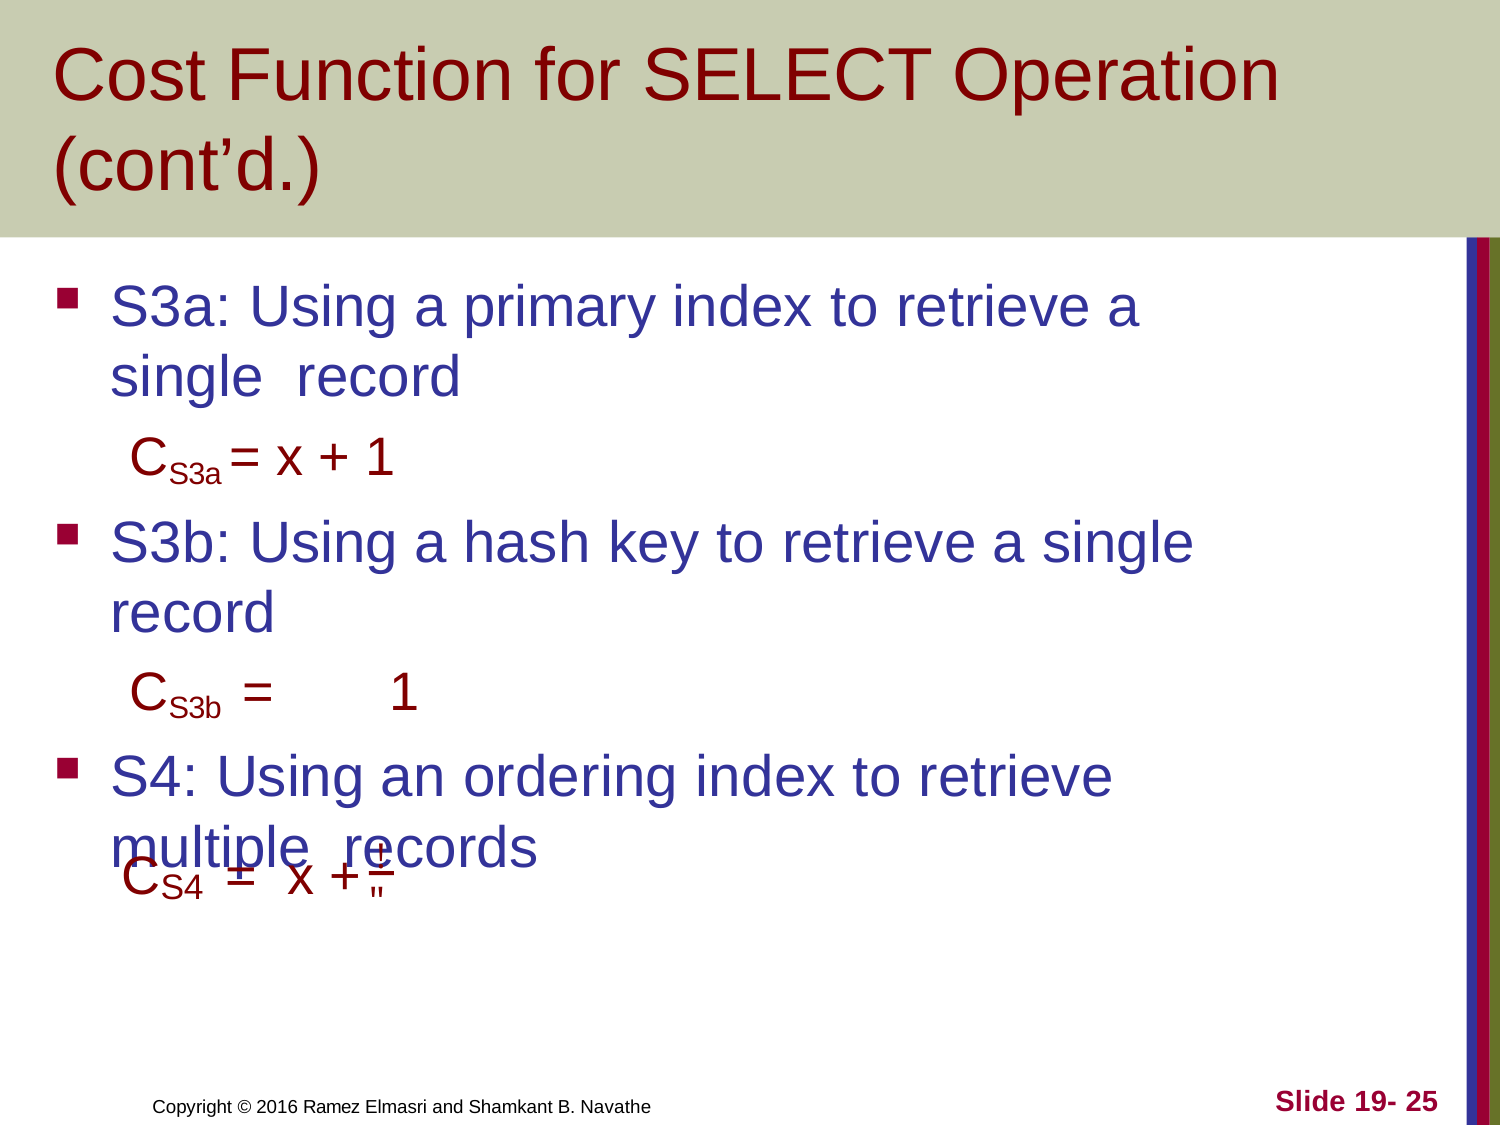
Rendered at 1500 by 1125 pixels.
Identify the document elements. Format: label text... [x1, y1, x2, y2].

footer Copyright © 2016 Ramez Elmasri and Shamkant B. Navathe [150, 1094, 659, 1125]
text_box C = x + ! [114, 832, 401, 907]
title Cost Function for SELECT Operation (cont’d.) [50, 20, 1450, 215]
text_box [368, 871, 394, 876]
text_box " [366, 874, 394, 924]
text_box S3a: Using a primary index to retrieve a single record CS3a = x + 1 S3b: Using a hash key to retrieve a single record CS3b = 1 S4: Using an ordering index to retrieve multiple records [48, 265, 1377, 880]
slide_number Slide 19- 25 [1273, 1083, 1443, 1125]
